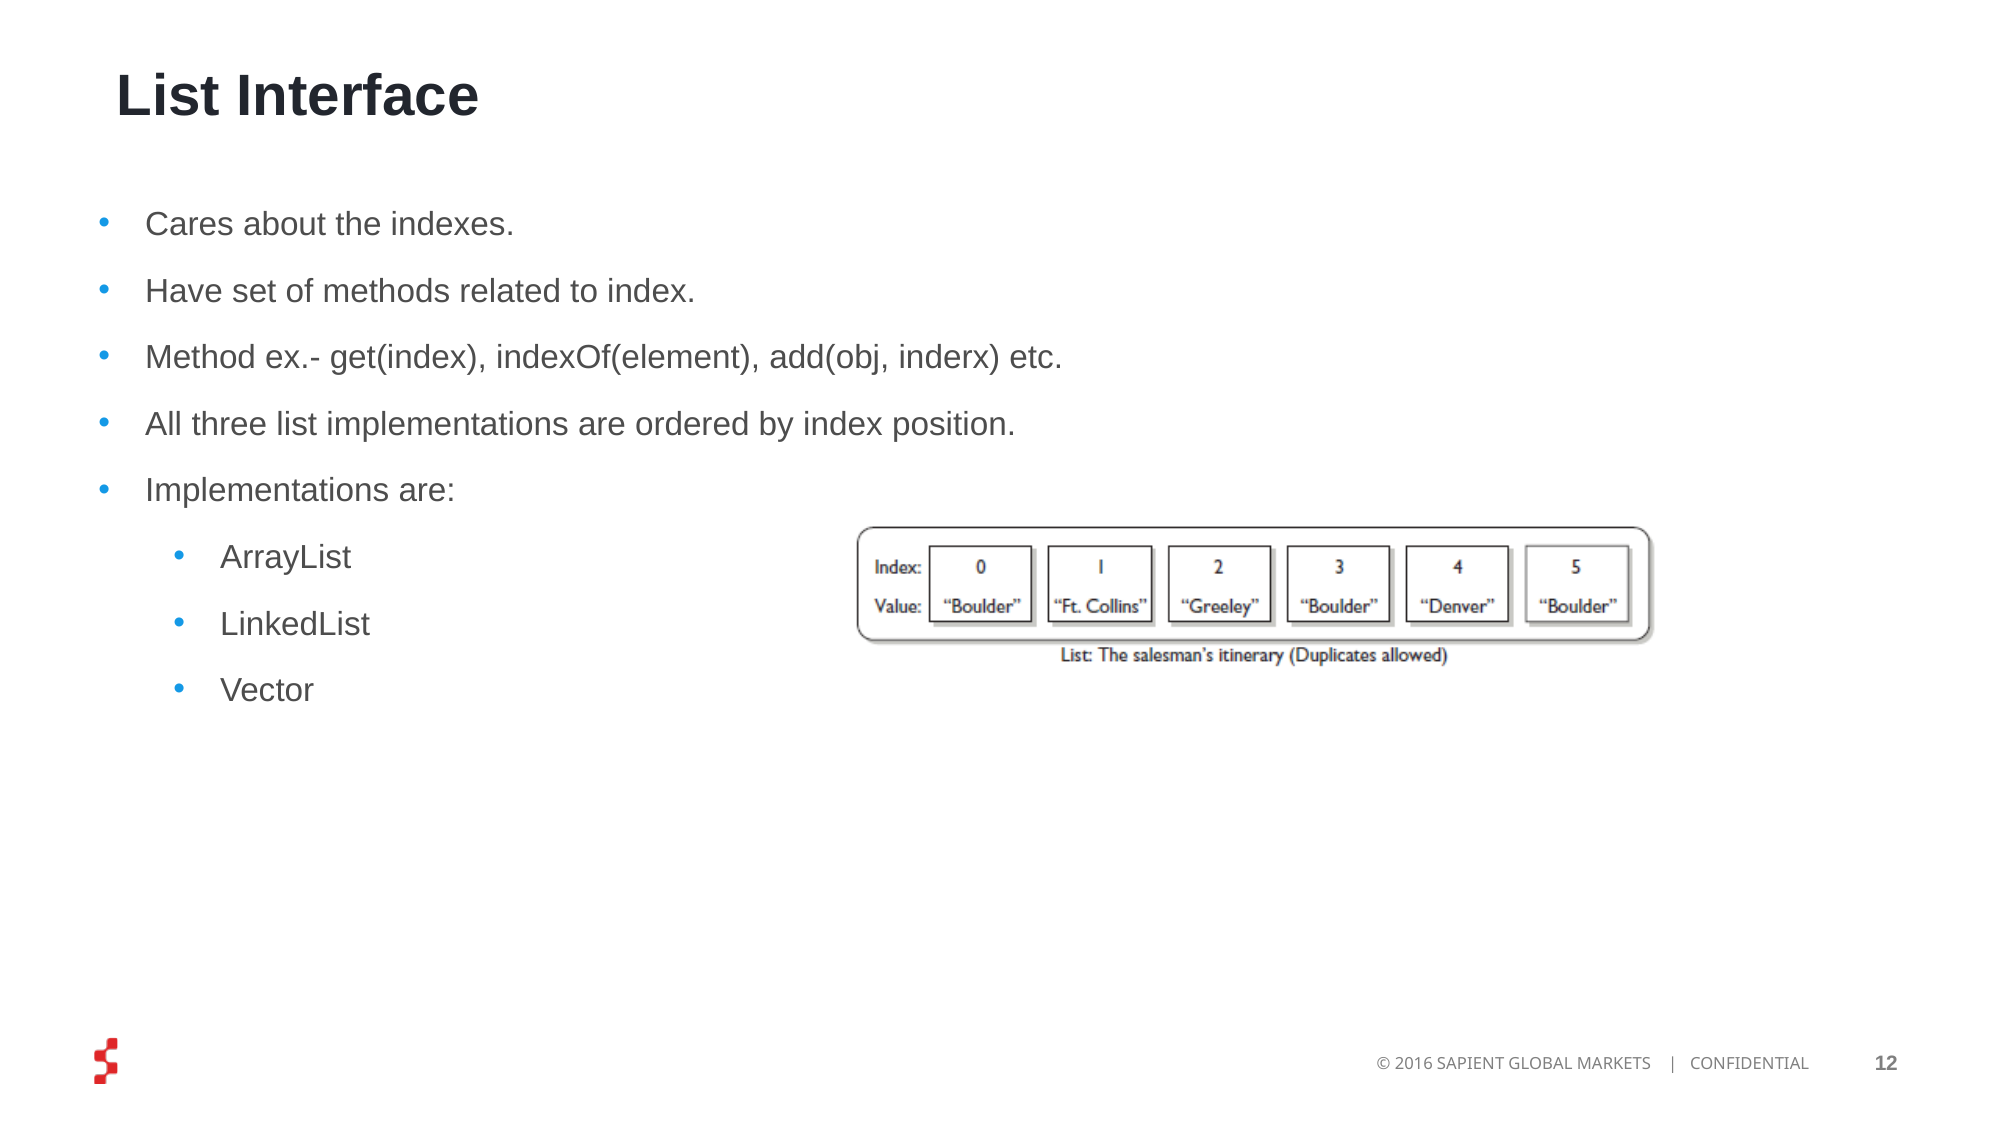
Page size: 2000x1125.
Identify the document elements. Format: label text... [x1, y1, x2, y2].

title List Interface [116, 50, 1967, 163]
text_box Cares about the indexes. Have set of methods related to index. Method ex.- get(index), indexOf(element), add(obj, inderx) etc. All three list implementations are ordered by index position. Implementations are: ArrayList LinkedList Vector [83, 174, 1183, 1038]
picture [840, 504, 1665, 682]
